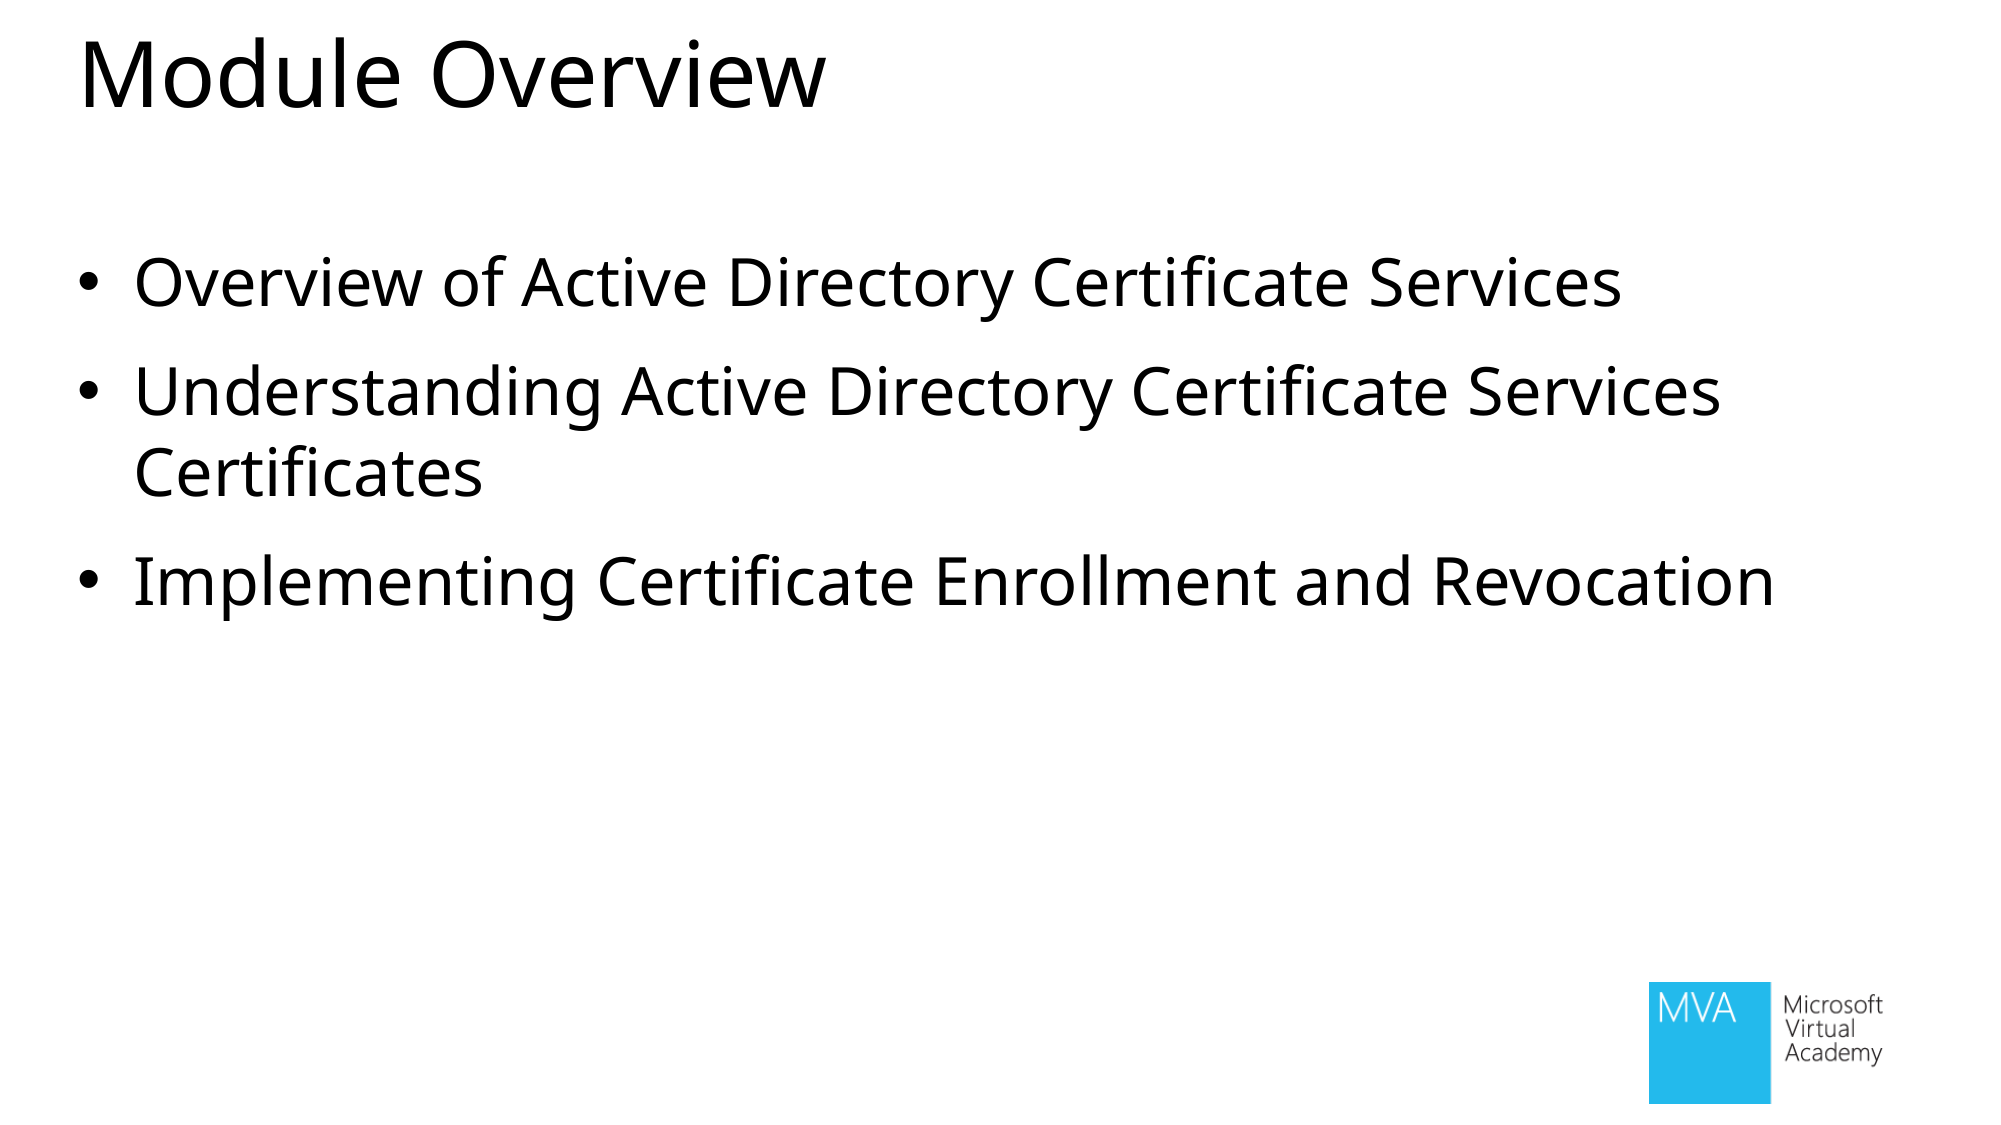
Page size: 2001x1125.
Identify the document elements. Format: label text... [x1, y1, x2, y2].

title Module Overview [62, 29, 1953, 205]
picture [1649, 981, 1953, 1104]
list Overview of Active Directory Certificate Services Understanding Active Directory Certificate Services Certificates Implementing Certificate Enrollment and Revocation [62, 232, 1953, 1096]
